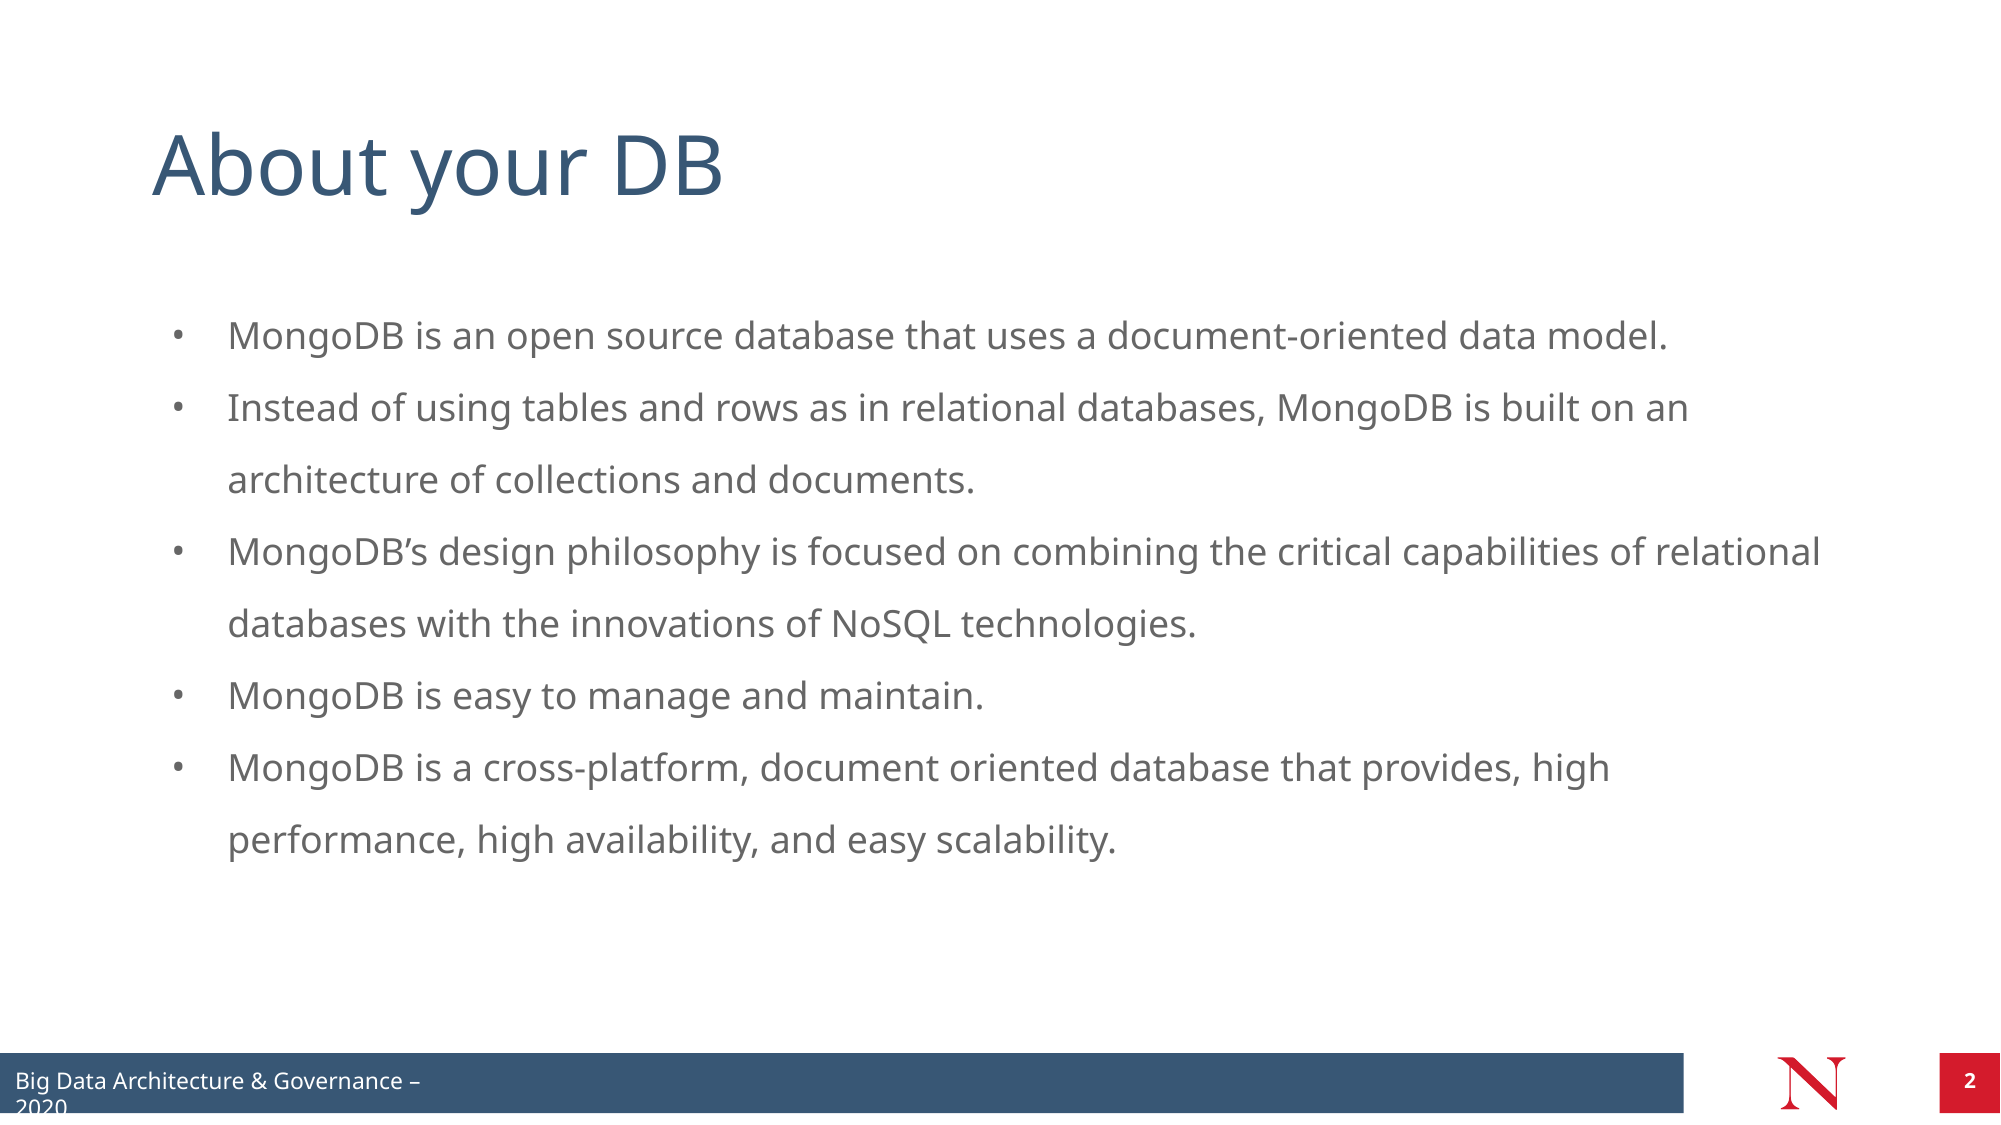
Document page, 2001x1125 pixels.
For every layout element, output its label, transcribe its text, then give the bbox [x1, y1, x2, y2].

title About your DB [137, 59, 1863, 277]
picture [1766, 1071, 1857, 1125]
list MongoDB is an open source database that uses a document-oriented data model. Instead of using tables and rows as in relational databases, MongoDB is built on an architecture of collections and documents. MongoDB’s design philosophy is focused on combining the critical capabilities of relational databases with the innovations of NoSQL technologies. MongoDB is easy to manage and maintain. MongoDB is a cross-platform, document oriented database that provides, high performance, high availability, and easy scalability. [137, 277, 1863, 1071]
